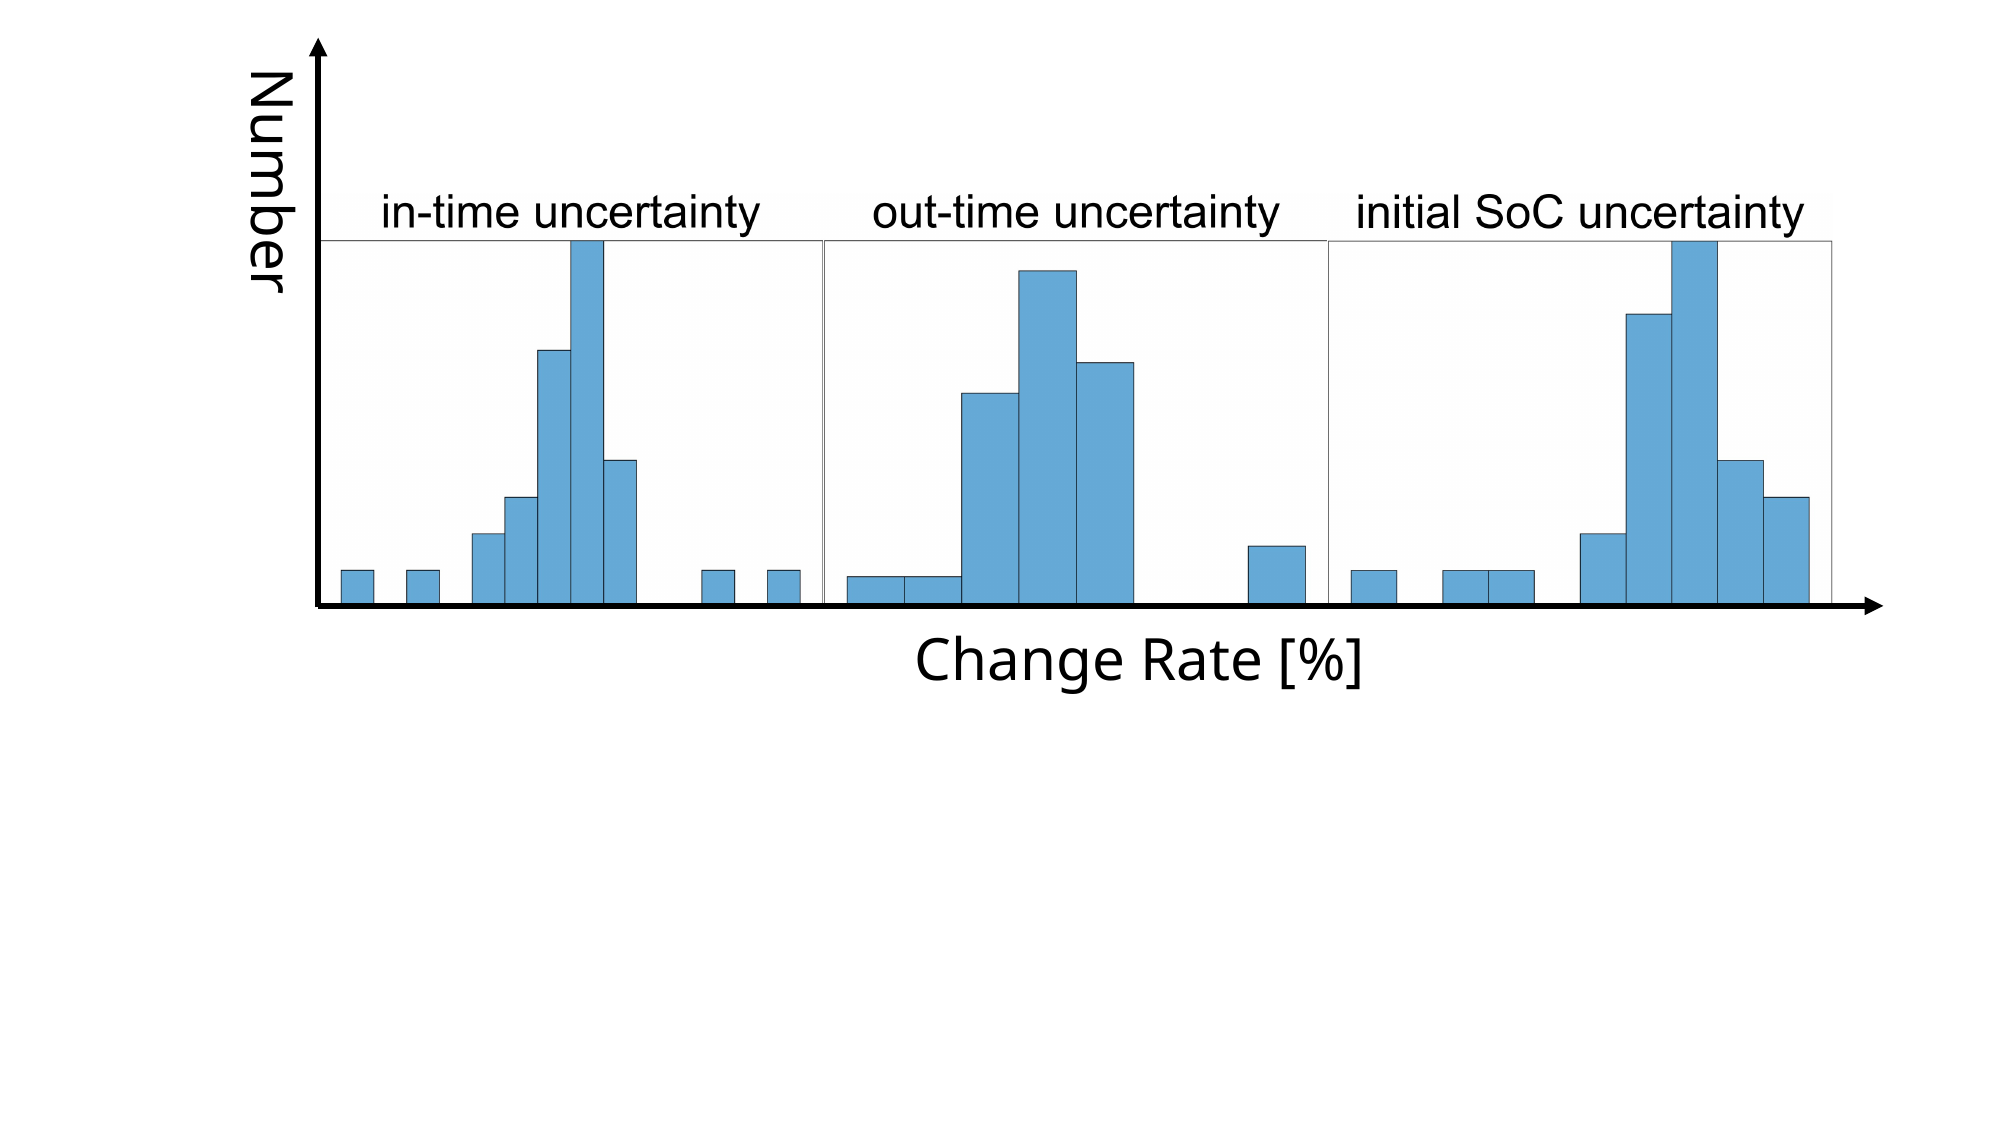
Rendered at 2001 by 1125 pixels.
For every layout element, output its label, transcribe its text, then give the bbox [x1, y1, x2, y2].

text_box Change Rate [%] [899, 615, 1414, 700]
text_box Number [216, 53, 318, 447]
picture [319, 193, 1833, 605]
